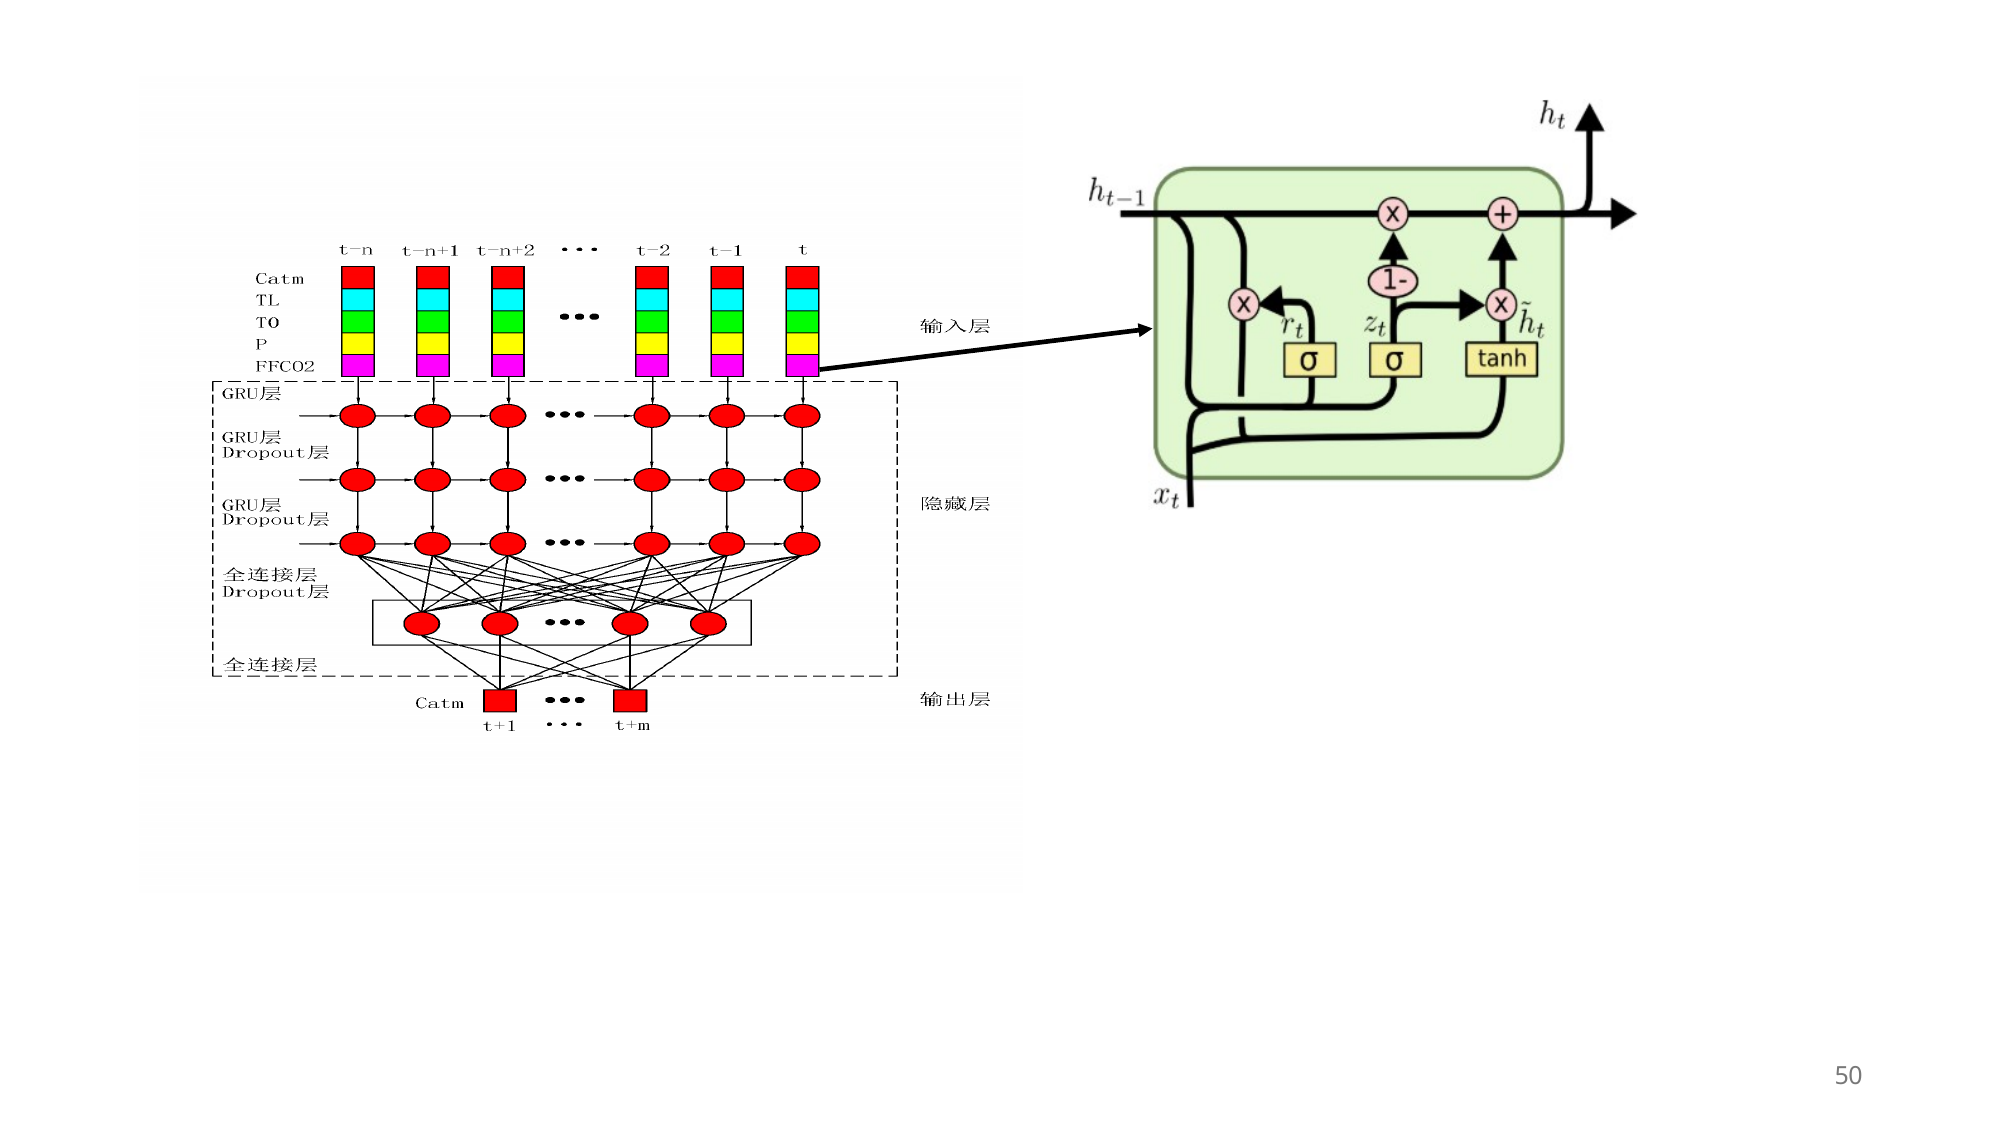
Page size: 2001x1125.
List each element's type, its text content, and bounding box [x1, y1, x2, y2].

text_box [818, 327, 1153, 370]
slide_number 50 [1412, 744, 1863, 1125]
picture [1088, 99, 1638, 511]
picture [139, 74, 1023, 893]
